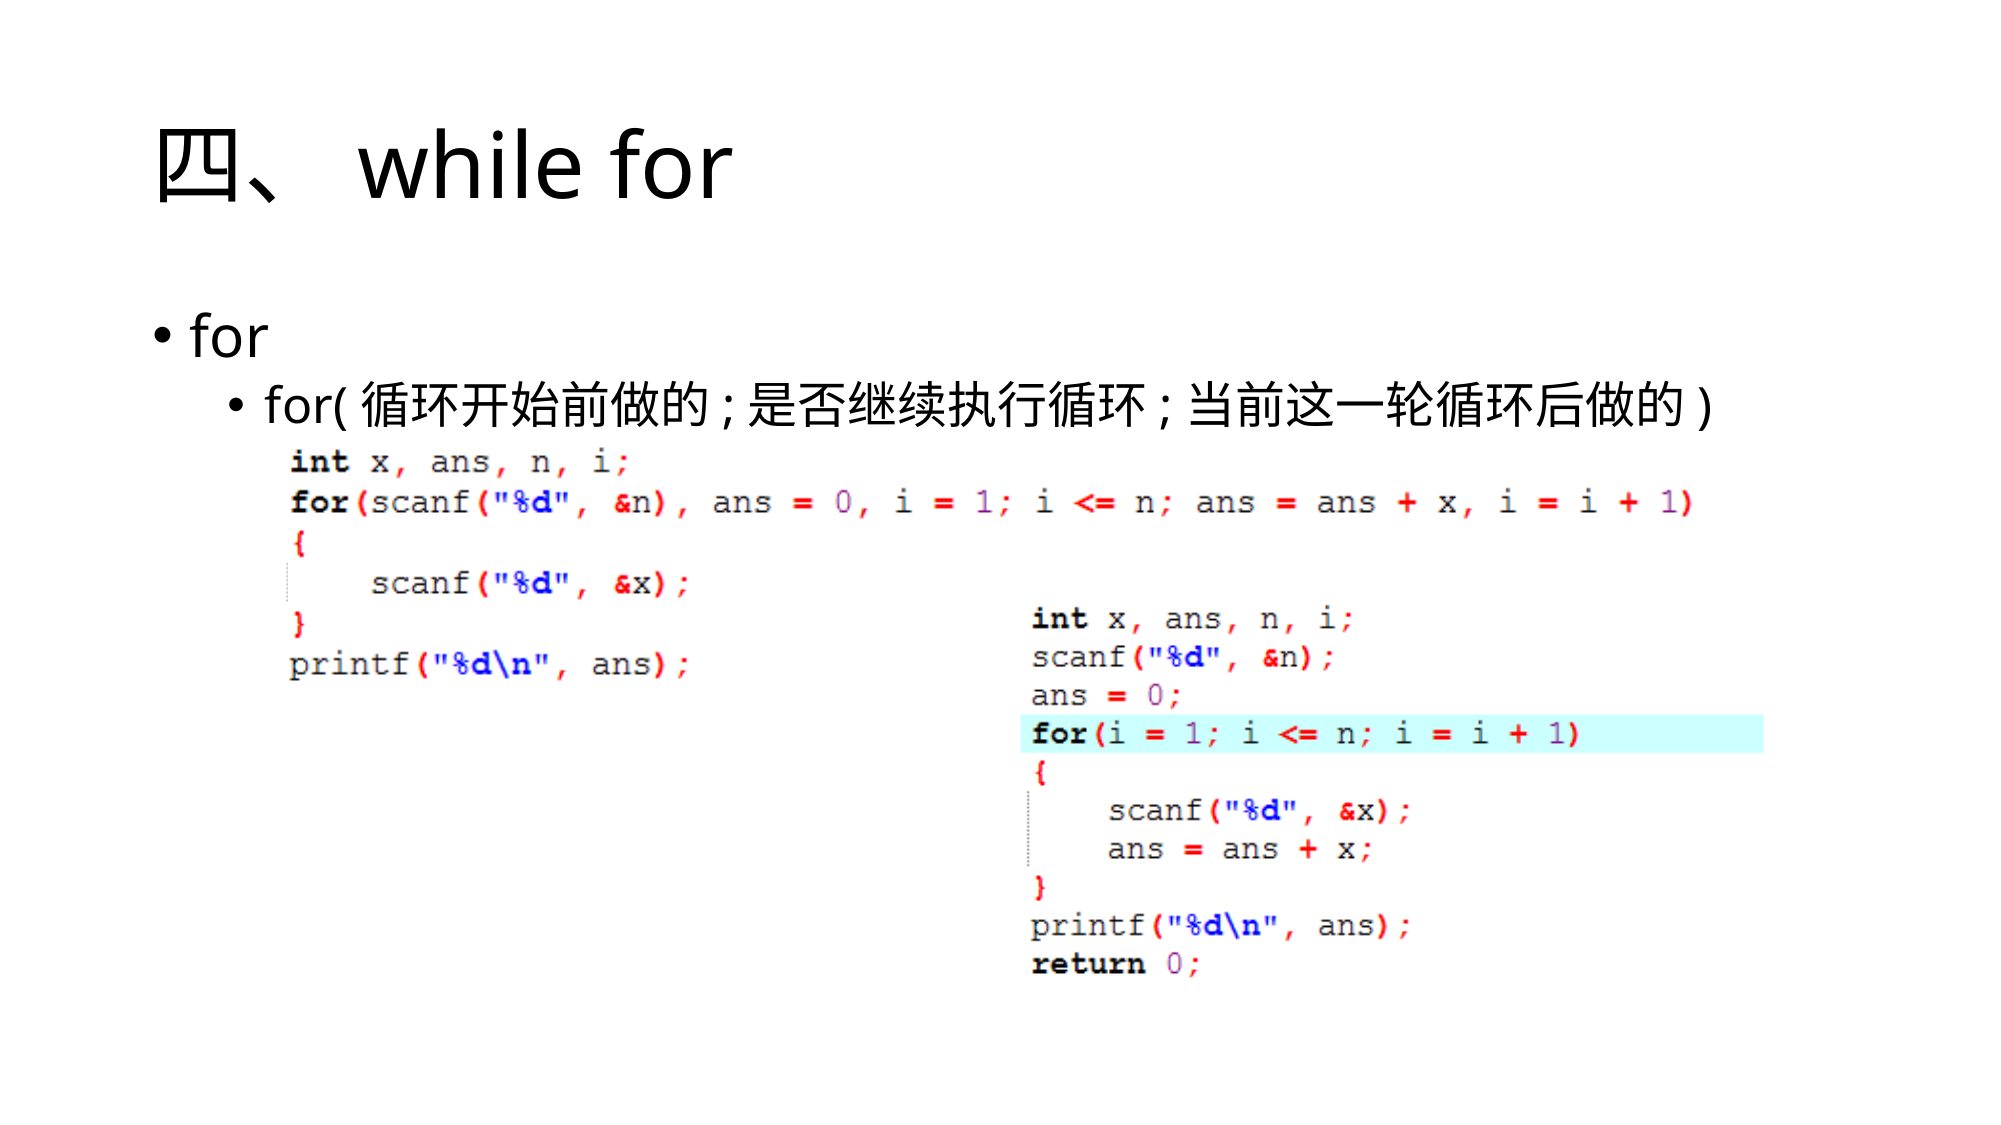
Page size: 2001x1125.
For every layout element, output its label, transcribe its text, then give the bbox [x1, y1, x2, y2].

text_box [1020, 598, 1764, 995]
title 四、while for [137, 59, 1863, 278]
list for for(循环开始前做的;是否继续执行循环;当前这一轮循环后做的) [137, 299, 1863, 1014]
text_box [286, 434, 1714, 691]
